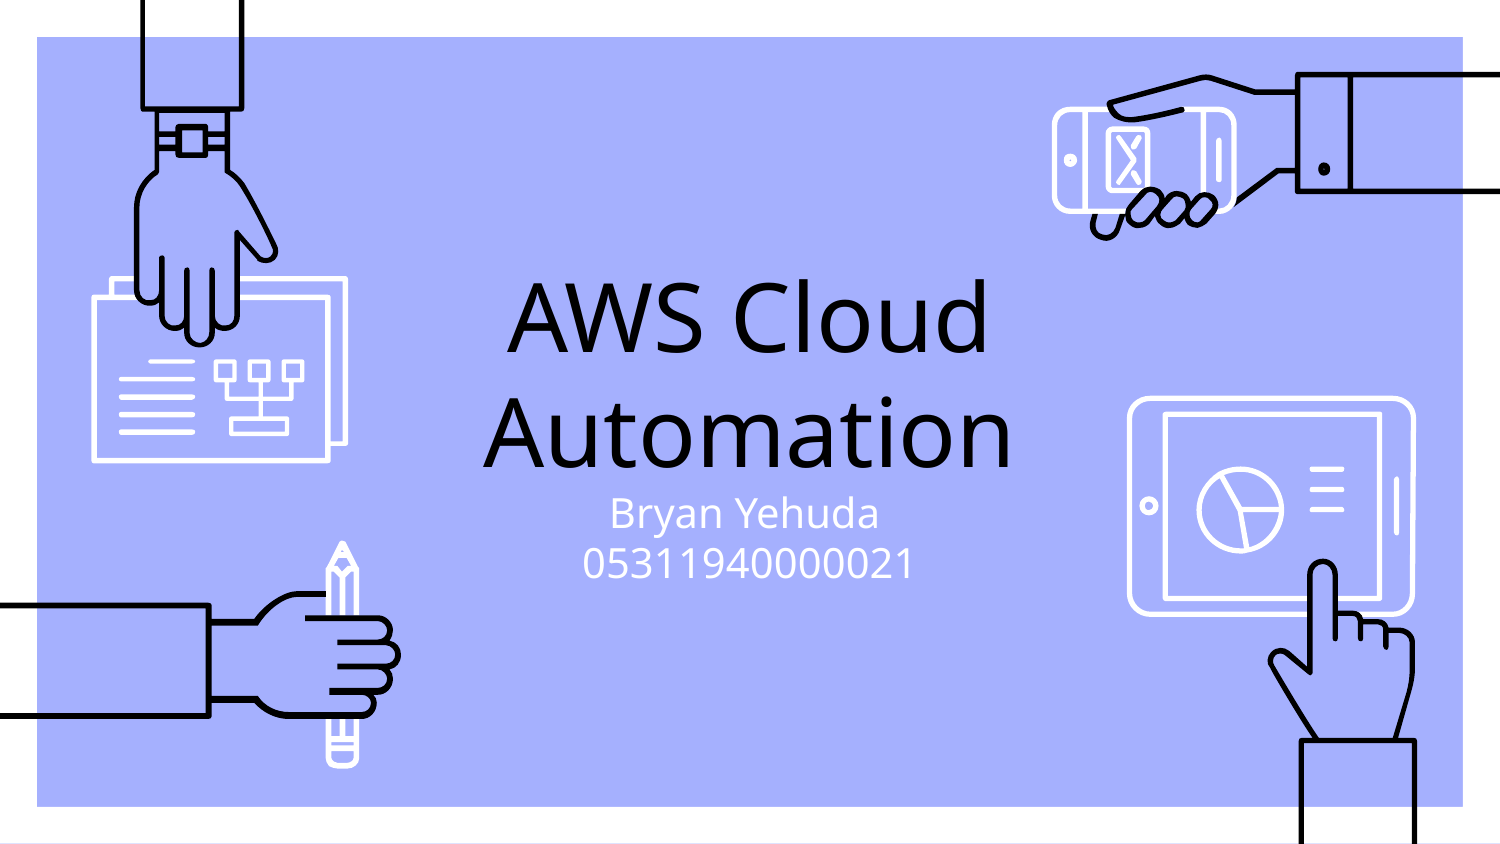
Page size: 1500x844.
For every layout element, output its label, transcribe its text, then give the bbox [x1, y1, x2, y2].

title AWS Cloud Automation Bryan Yehuda 05311940000021 [348, 326, 1152, 517]
